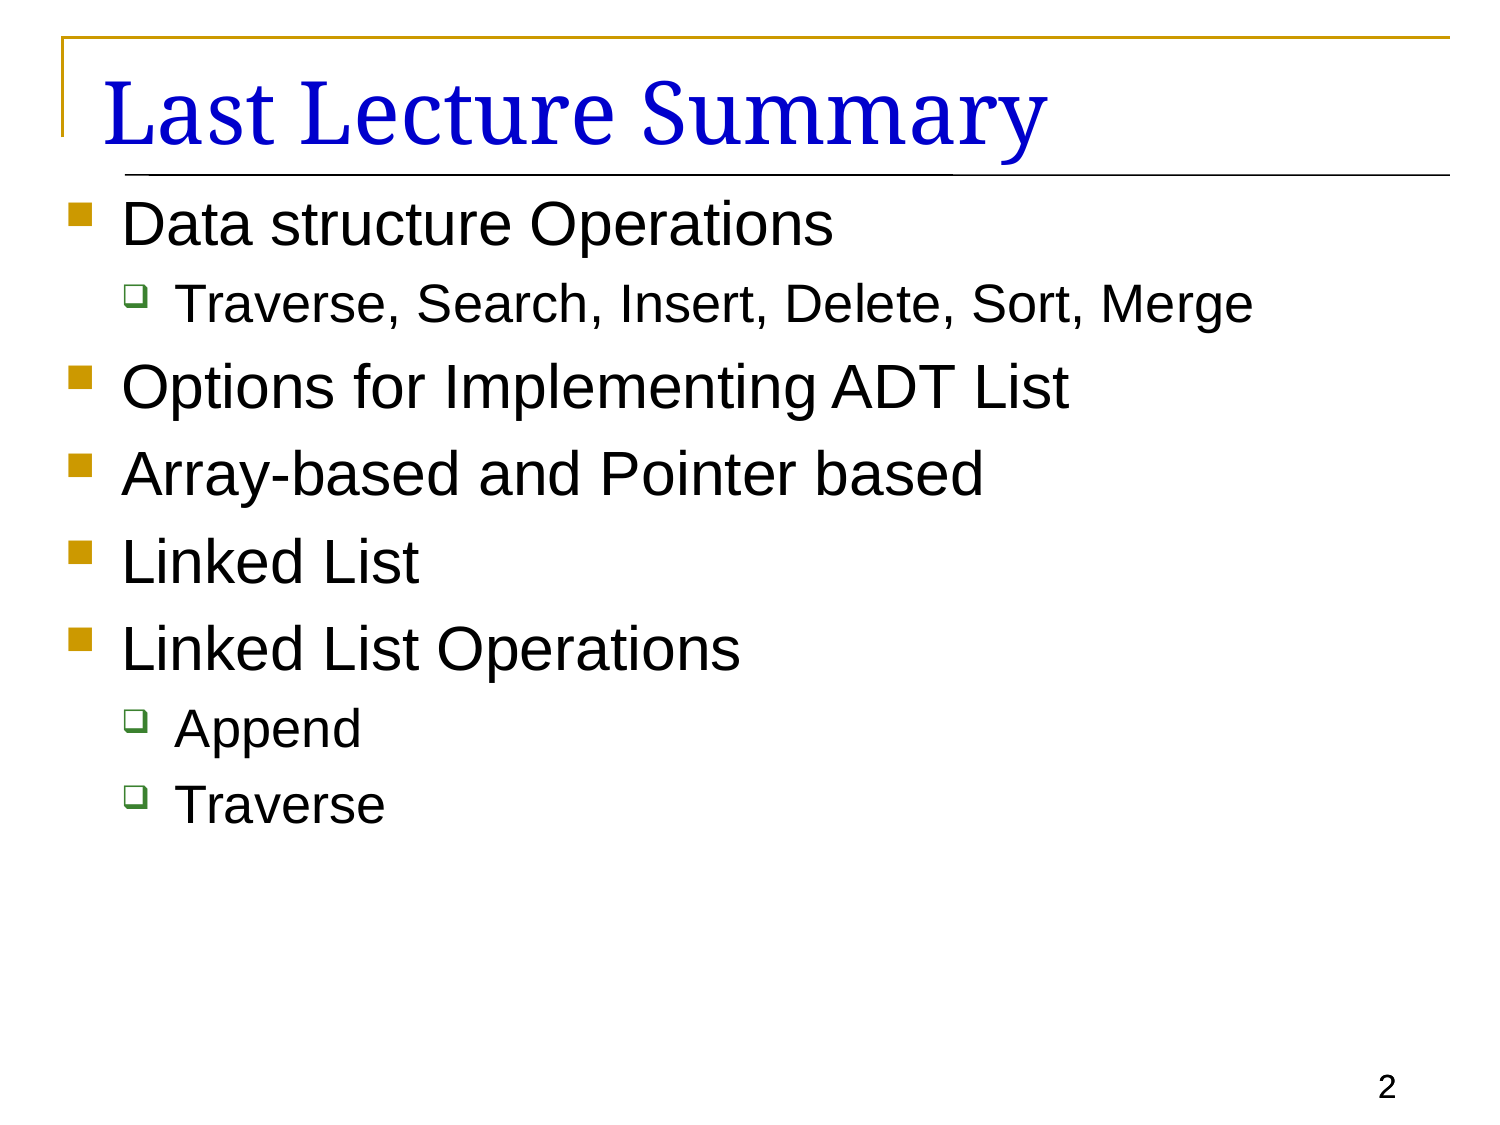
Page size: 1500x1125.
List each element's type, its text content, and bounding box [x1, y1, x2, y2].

list Data structure Operations Traverse, Search, Insert, Delete, Sort, Merge Options for Implementing ADT List Array-based and Pointer based Linked List Linked List Operations Append Traverse [49, 174, 1463, 1063]
text_box 2 [1312, 1038, 1412, 1113]
title Last Lecture Summary [87, 49, 1451, 163]
